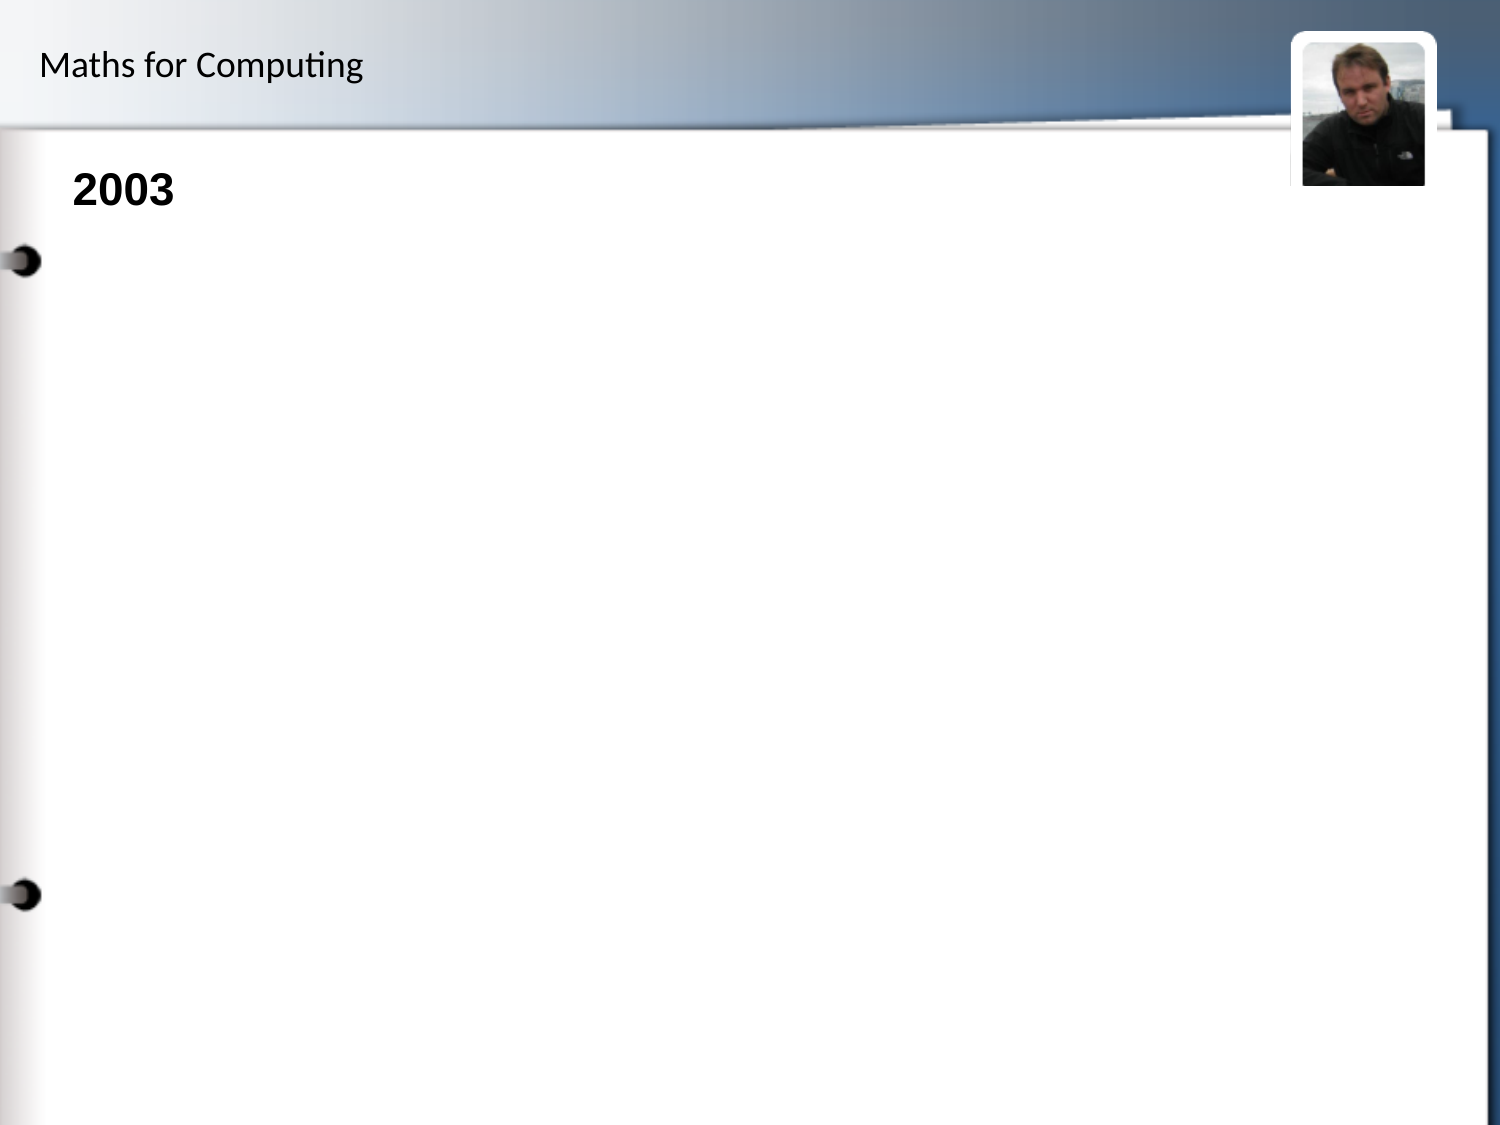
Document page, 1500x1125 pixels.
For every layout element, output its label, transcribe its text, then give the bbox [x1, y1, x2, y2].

picture [0, 0, 1500, 1125]
title 2003 [57, 152, 1276, 217]
